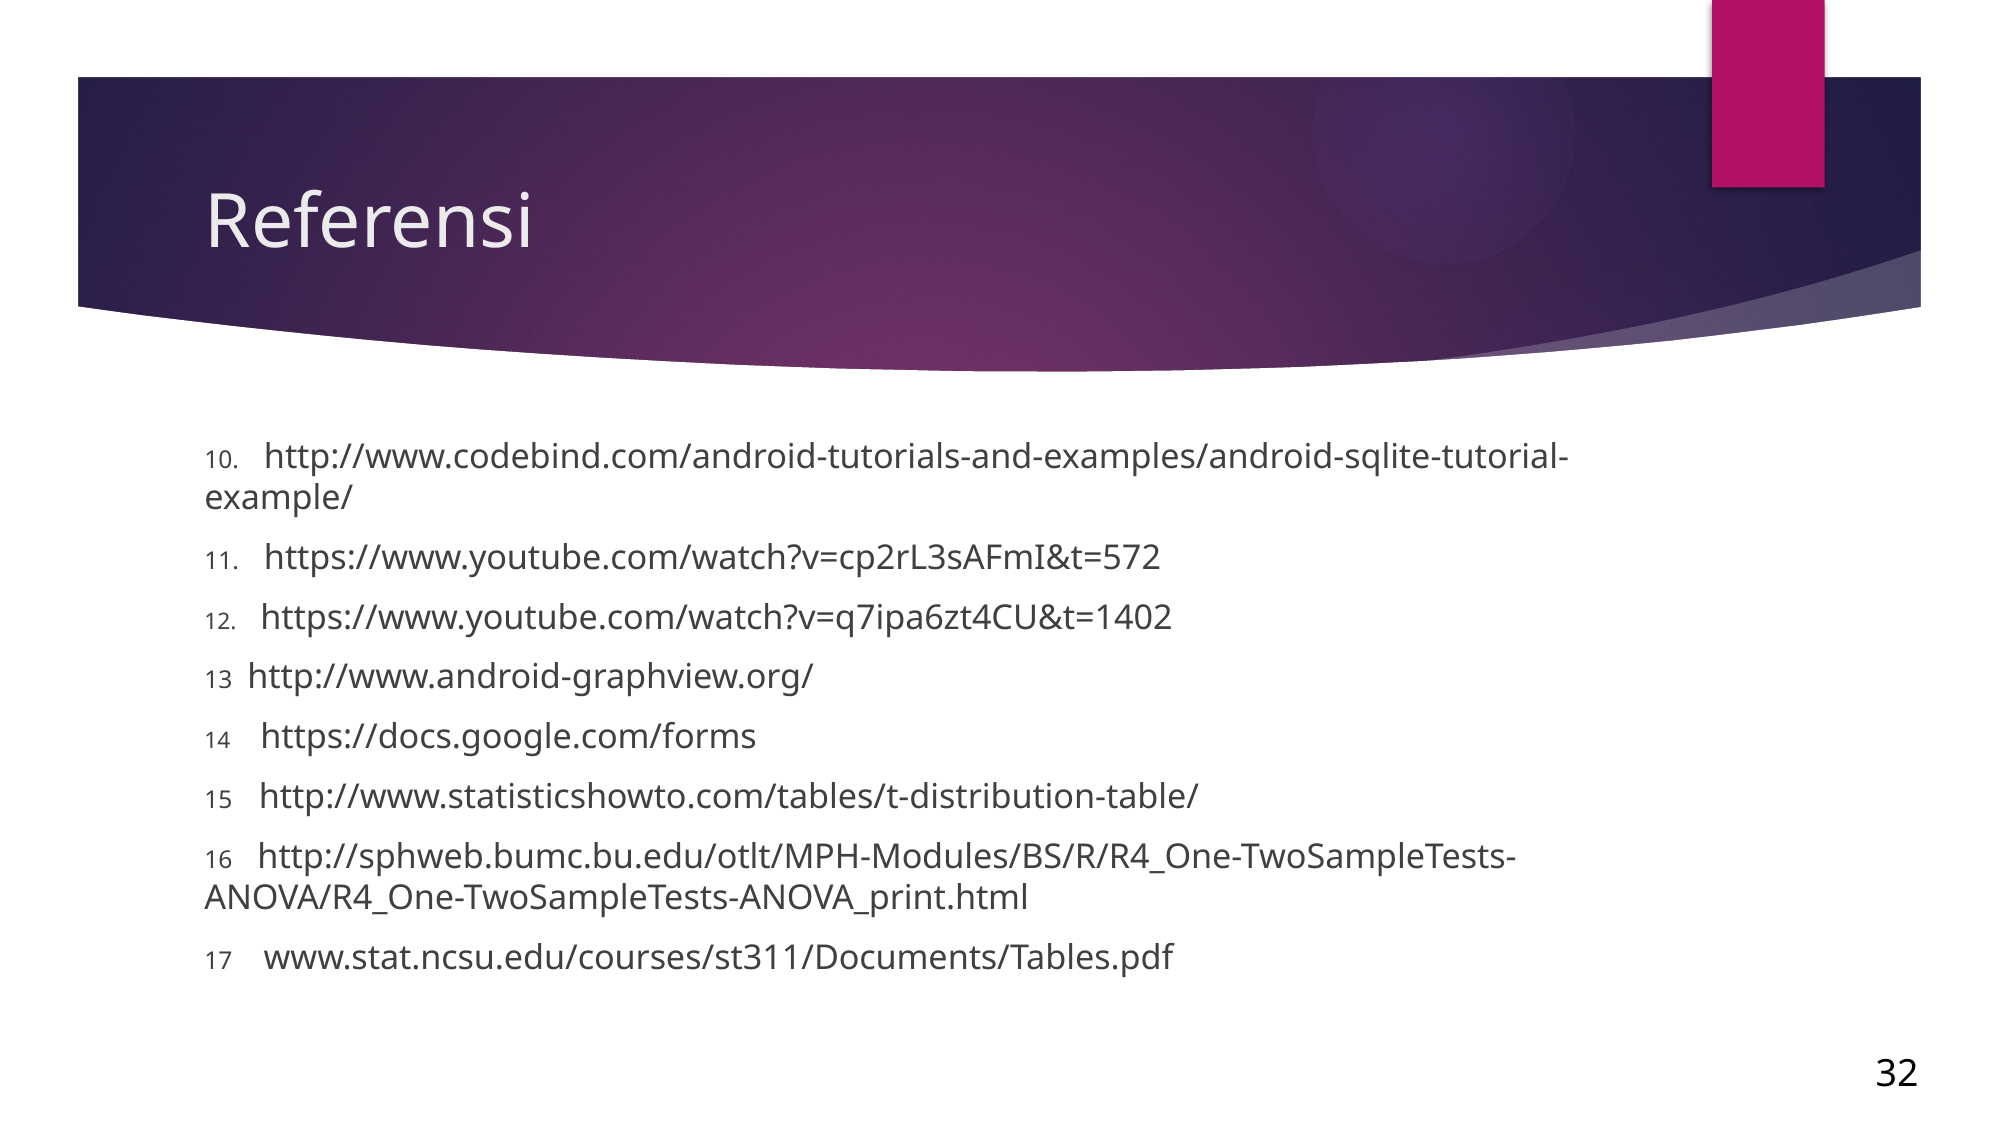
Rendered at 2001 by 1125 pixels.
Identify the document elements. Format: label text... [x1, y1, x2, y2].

list 10. http://www.codebind.com/android-tutorials-and-examples/android-sqlite-tutorial-example/ 11. https://www.youtube.com/watch?v=cp2rL3sAFmI&t=572 12. https://www.youtube.com/watch?v=q7ipa6zt4CU&t=1402 13 http://www.android-graphview.org/ 14 https://docs.google.com/forms 15 http://www.statisticshowto.com/tables/t-distribution-table/ 16 http://sphweb.bumc.bu.edu/otlt/MPH-Modules/BS/R/R4_One-TwoSampleTests-ANOVA/R4_One-TwoSampleTests-ANOVA_print.html 17 www.stat.ncsu.edu/courses/st311/Documents/Tables.pdf [189, 427, 1638, 988]
text_box 32 [1860, 1041, 1934, 1101]
title Referensi [189, 159, 1627, 276]
